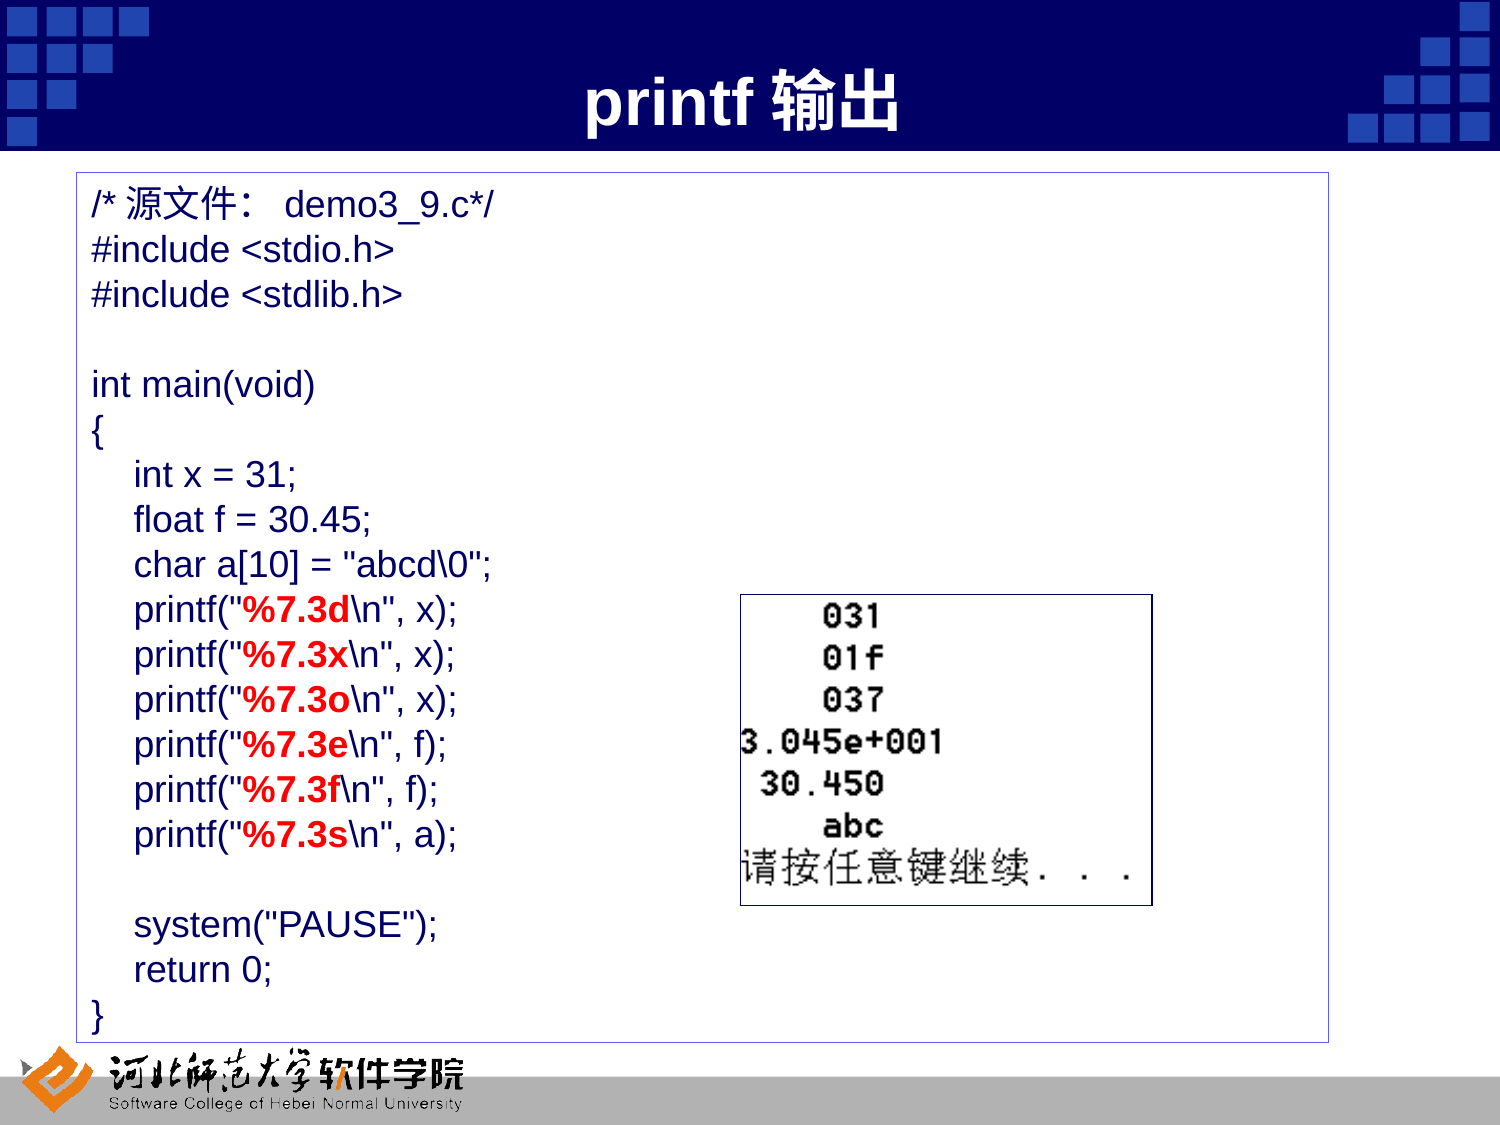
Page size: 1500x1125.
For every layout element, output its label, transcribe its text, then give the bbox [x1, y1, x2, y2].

picture [0, 1035, 481, 1125]
picture [741, 595, 1152, 906]
title printf输出 [137, 52, 1351, 145]
text_box /*源文件：demo3_9.c*/ #include <stdio.h> #include <stdlib.h> int main(void) { int x = 31; float f = 30.45; char a[10] = "abcd\0"; printf("%7.3d\n", x); printf("%7.3x\n", x); printf("%7.3o\n", x); printf("%7.3e\n", f); printf("%7.3f\n", f); printf("%7.3s\n", a); system("PAUSE"); return 0; } [76, 172, 1329, 1043]
